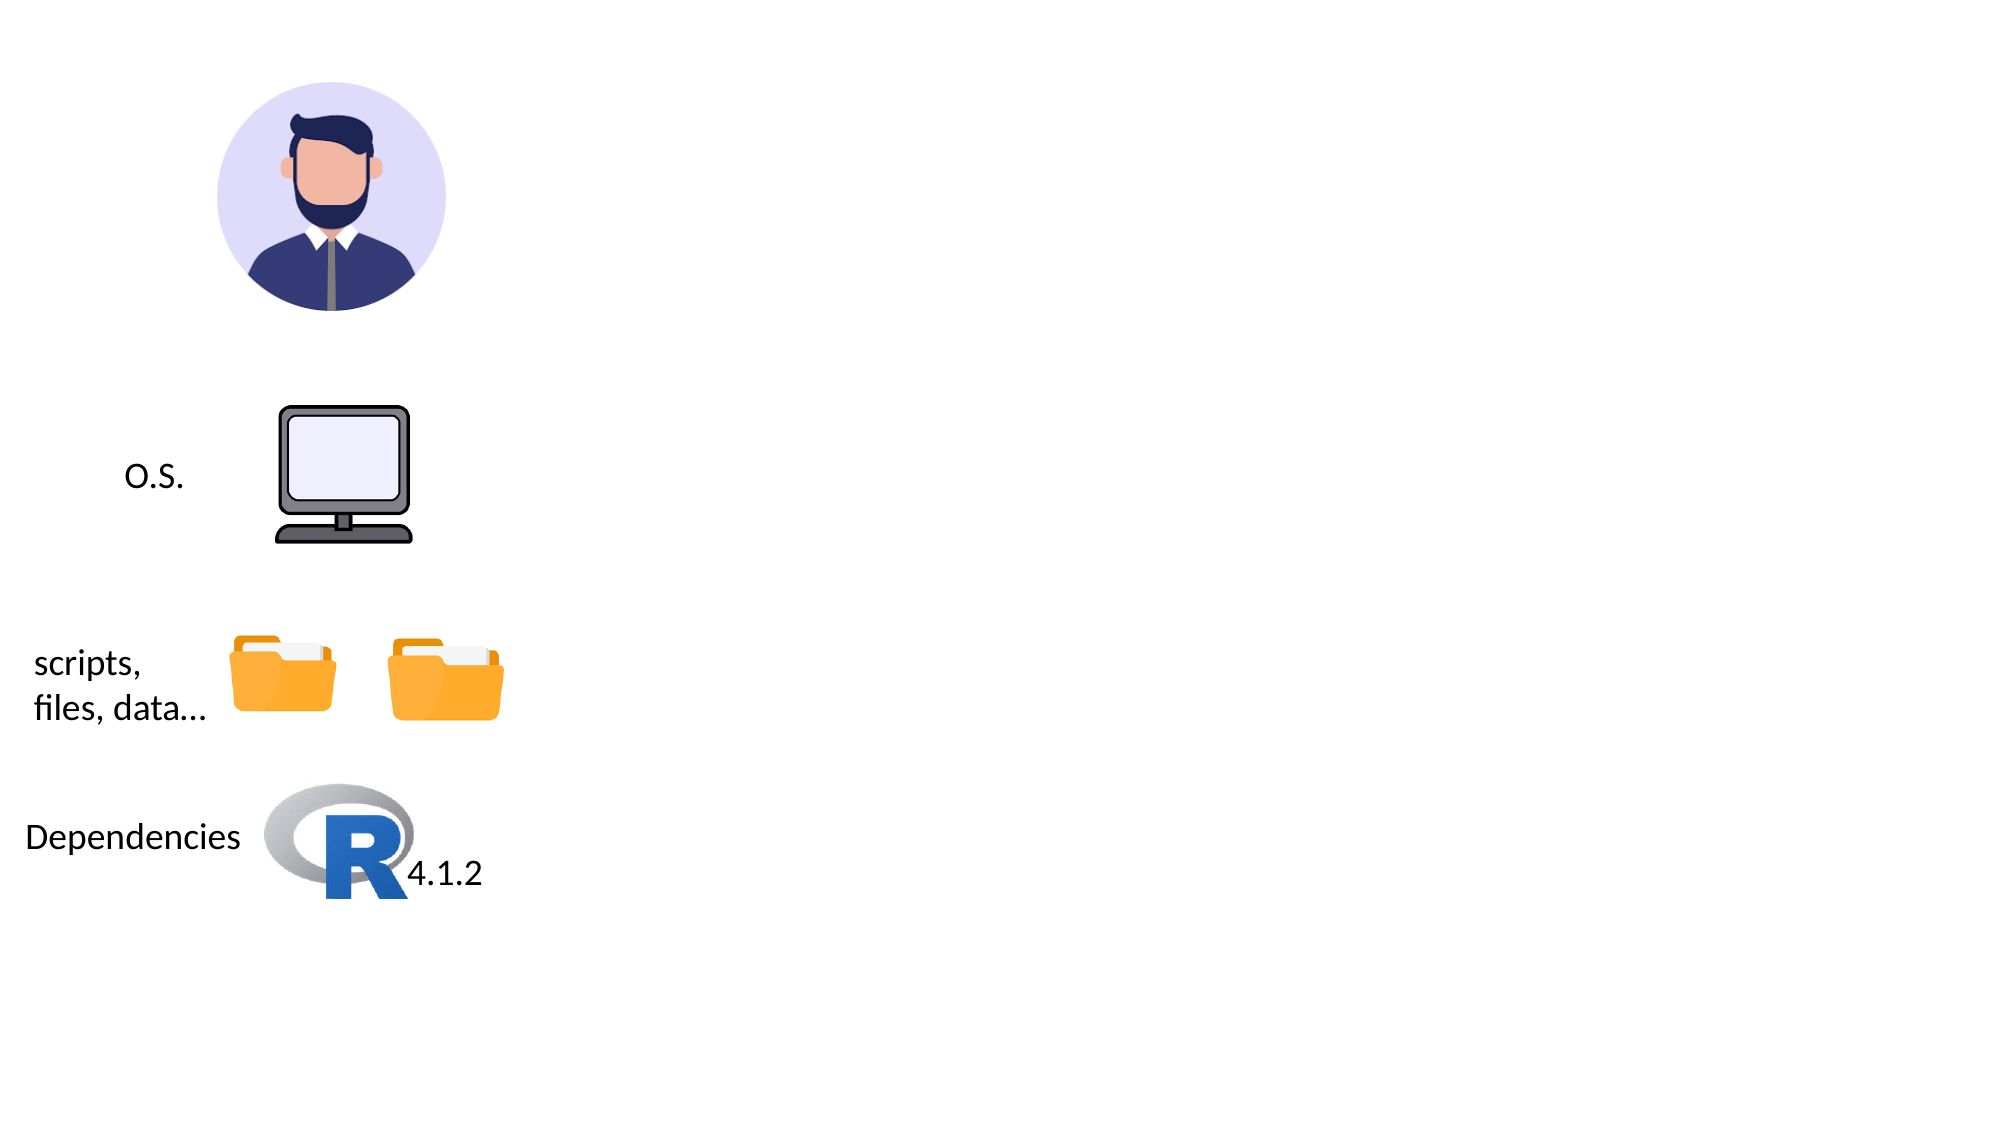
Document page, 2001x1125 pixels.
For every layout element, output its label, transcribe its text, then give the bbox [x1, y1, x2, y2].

text_box 4.1.2 [392, 840, 521, 901]
picture [273, 403, 414, 545]
picture [264, 783, 414, 899]
picture [184, 606, 553, 752]
text_box scripts, files, data… [19, 630, 184, 735]
picture [217, 82, 446, 311]
text_box Dependencies [10, 805, 264, 865]
text_box O.S. [109, 443, 273, 504]
